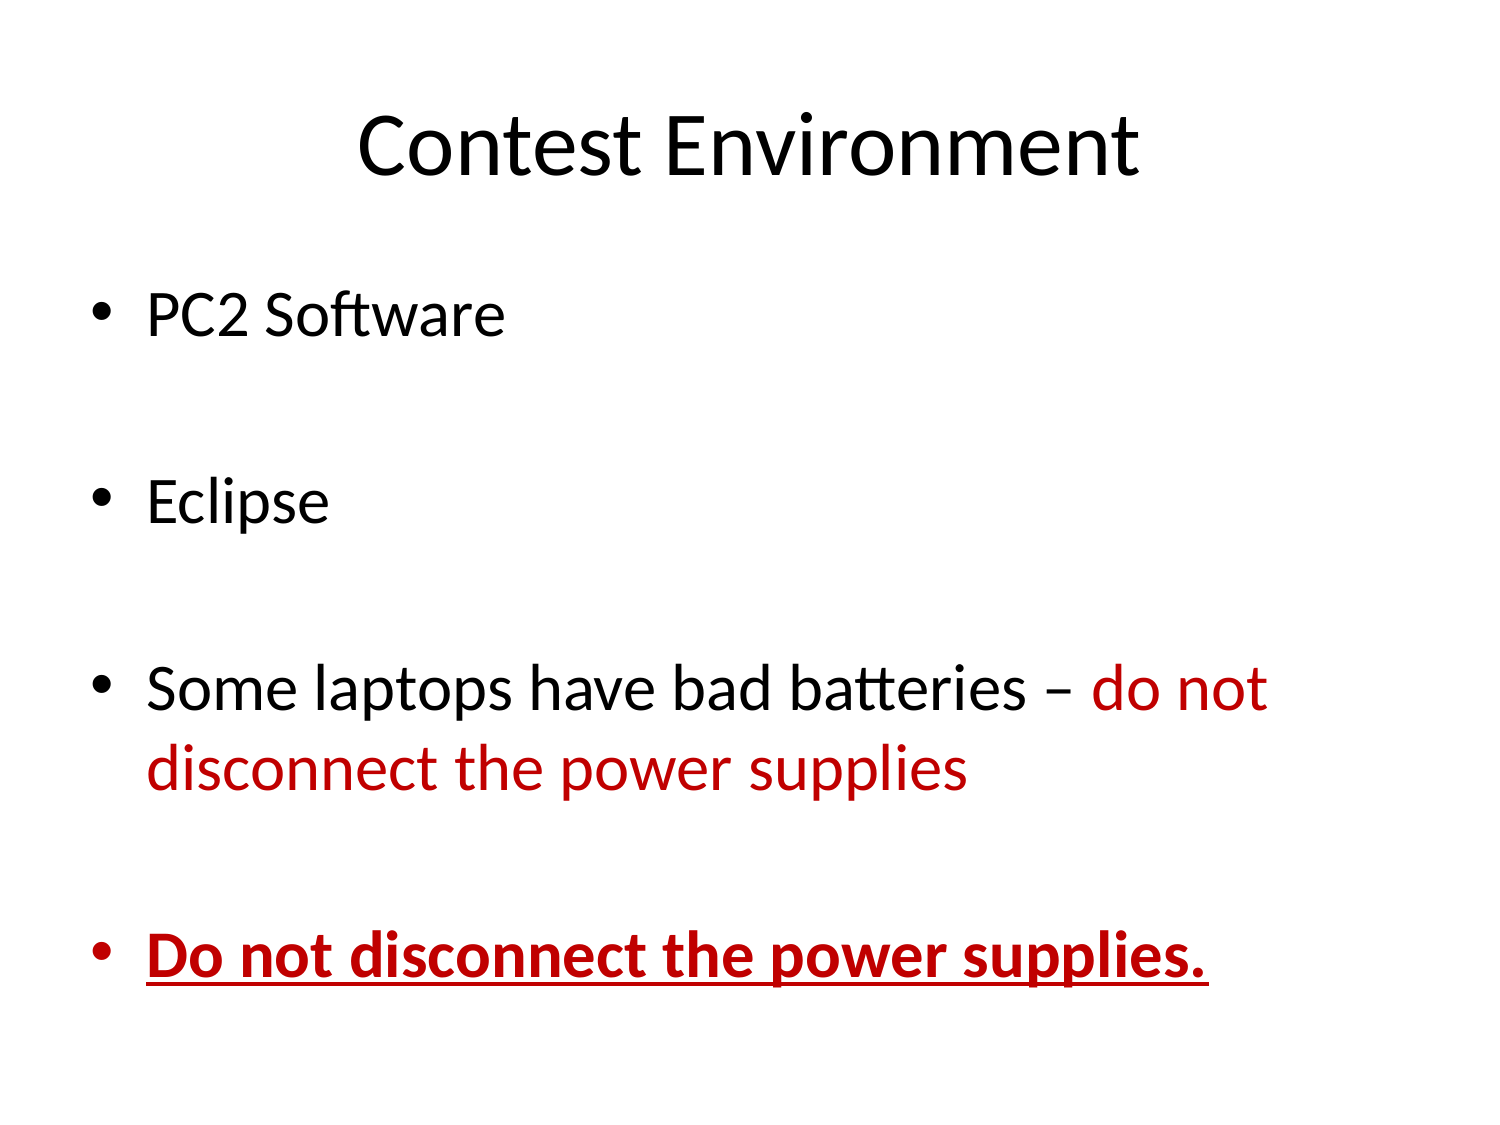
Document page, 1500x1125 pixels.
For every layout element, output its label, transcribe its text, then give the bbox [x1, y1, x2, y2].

list PC2 Software Eclipse Some laptops have bad batteries – do not disconnect the power supplies Do not disconnect the power supplies. [75, 262, 1425, 1078]
title Contest Environment [75, 45, 1425, 233]
